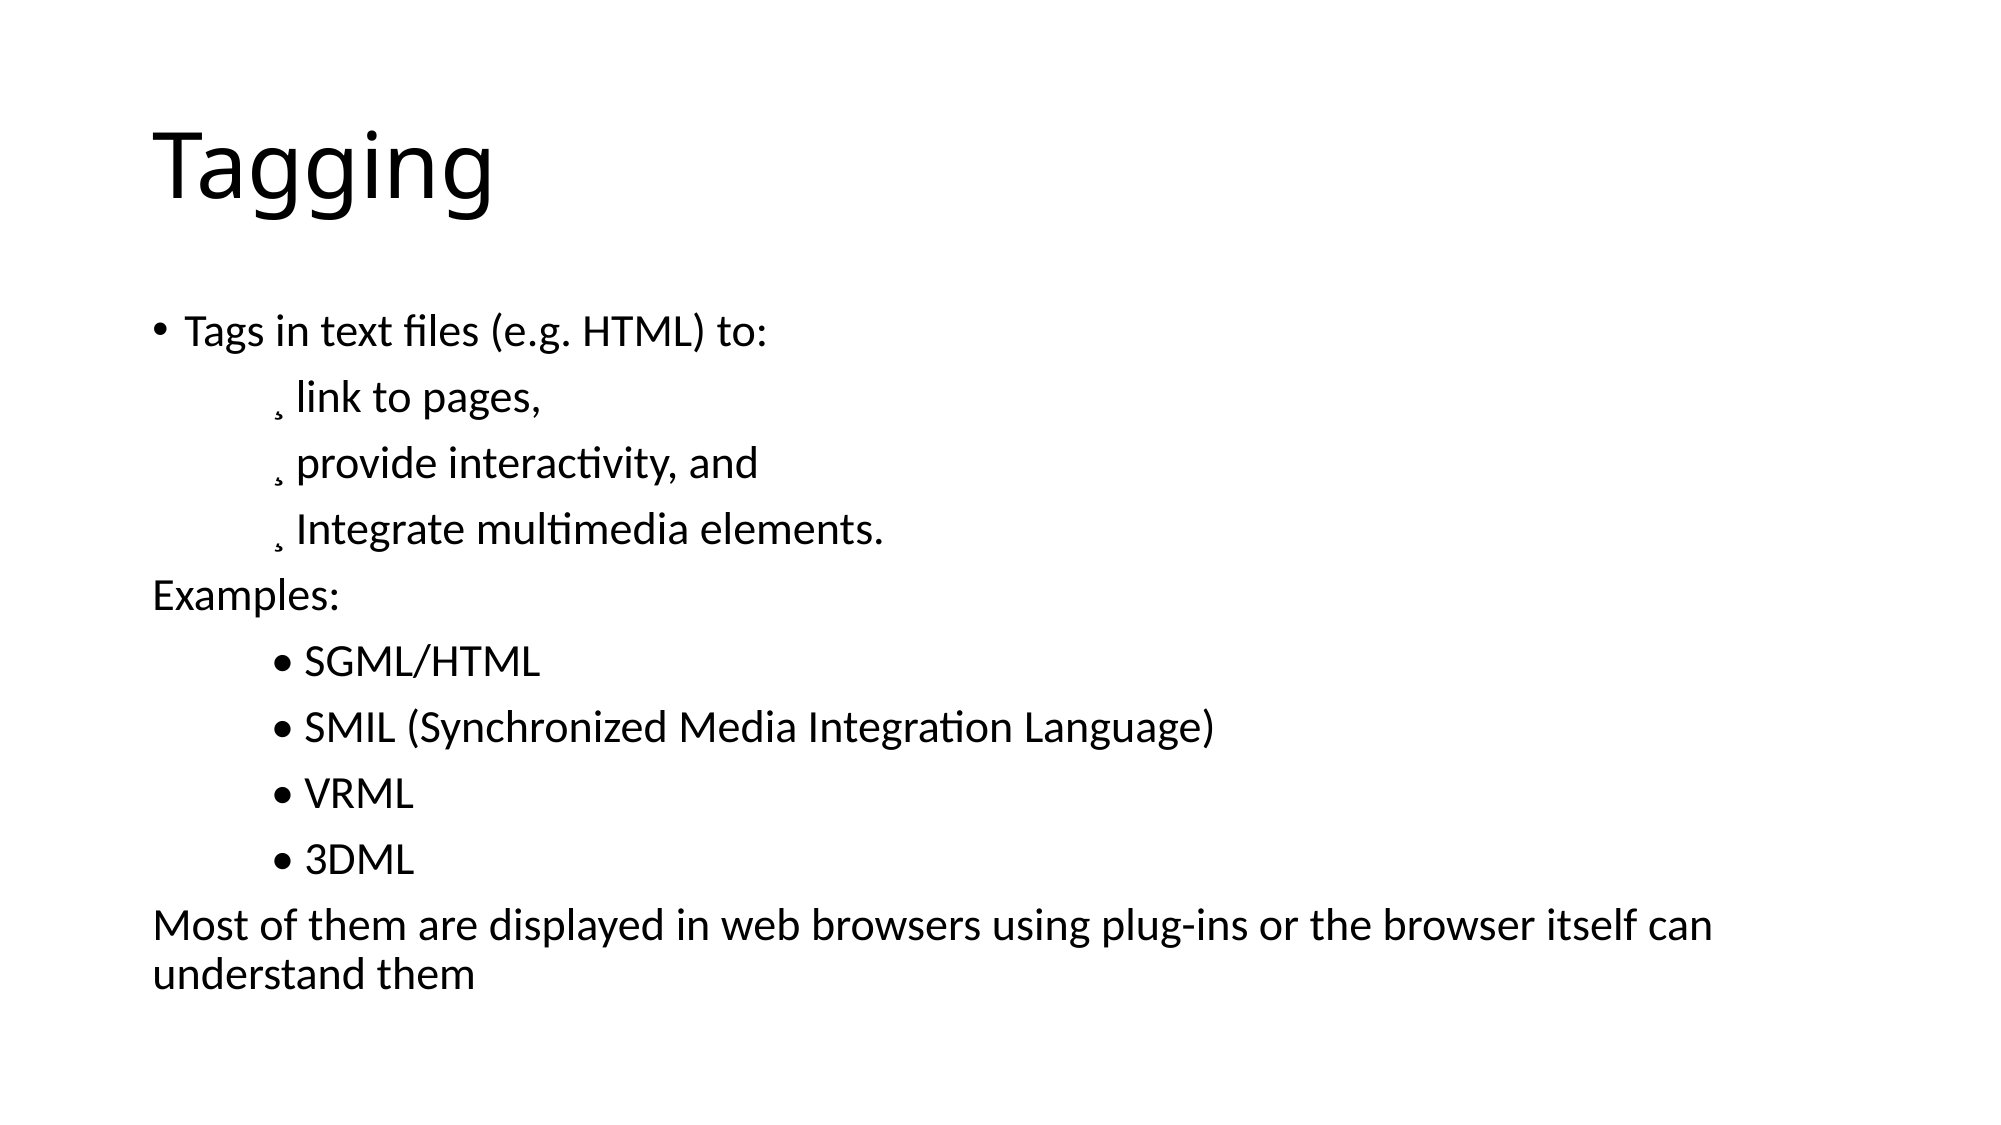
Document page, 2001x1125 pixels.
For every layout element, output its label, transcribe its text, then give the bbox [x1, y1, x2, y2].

list Tags in text files (e.g. HTML) to: ¸ link to pages, ¸ provide interactivity, and ¸ Integrate multimedia elements. Examples: • SGML/HTML • SMIL (Synchronized Media Integration Language) • VRML • 3DML Most of them are displayed in web browsers using plug-ins or the browser itself can understand them [137, 299, 1863, 1014]
title Tagging [137, 59, 1863, 278]
